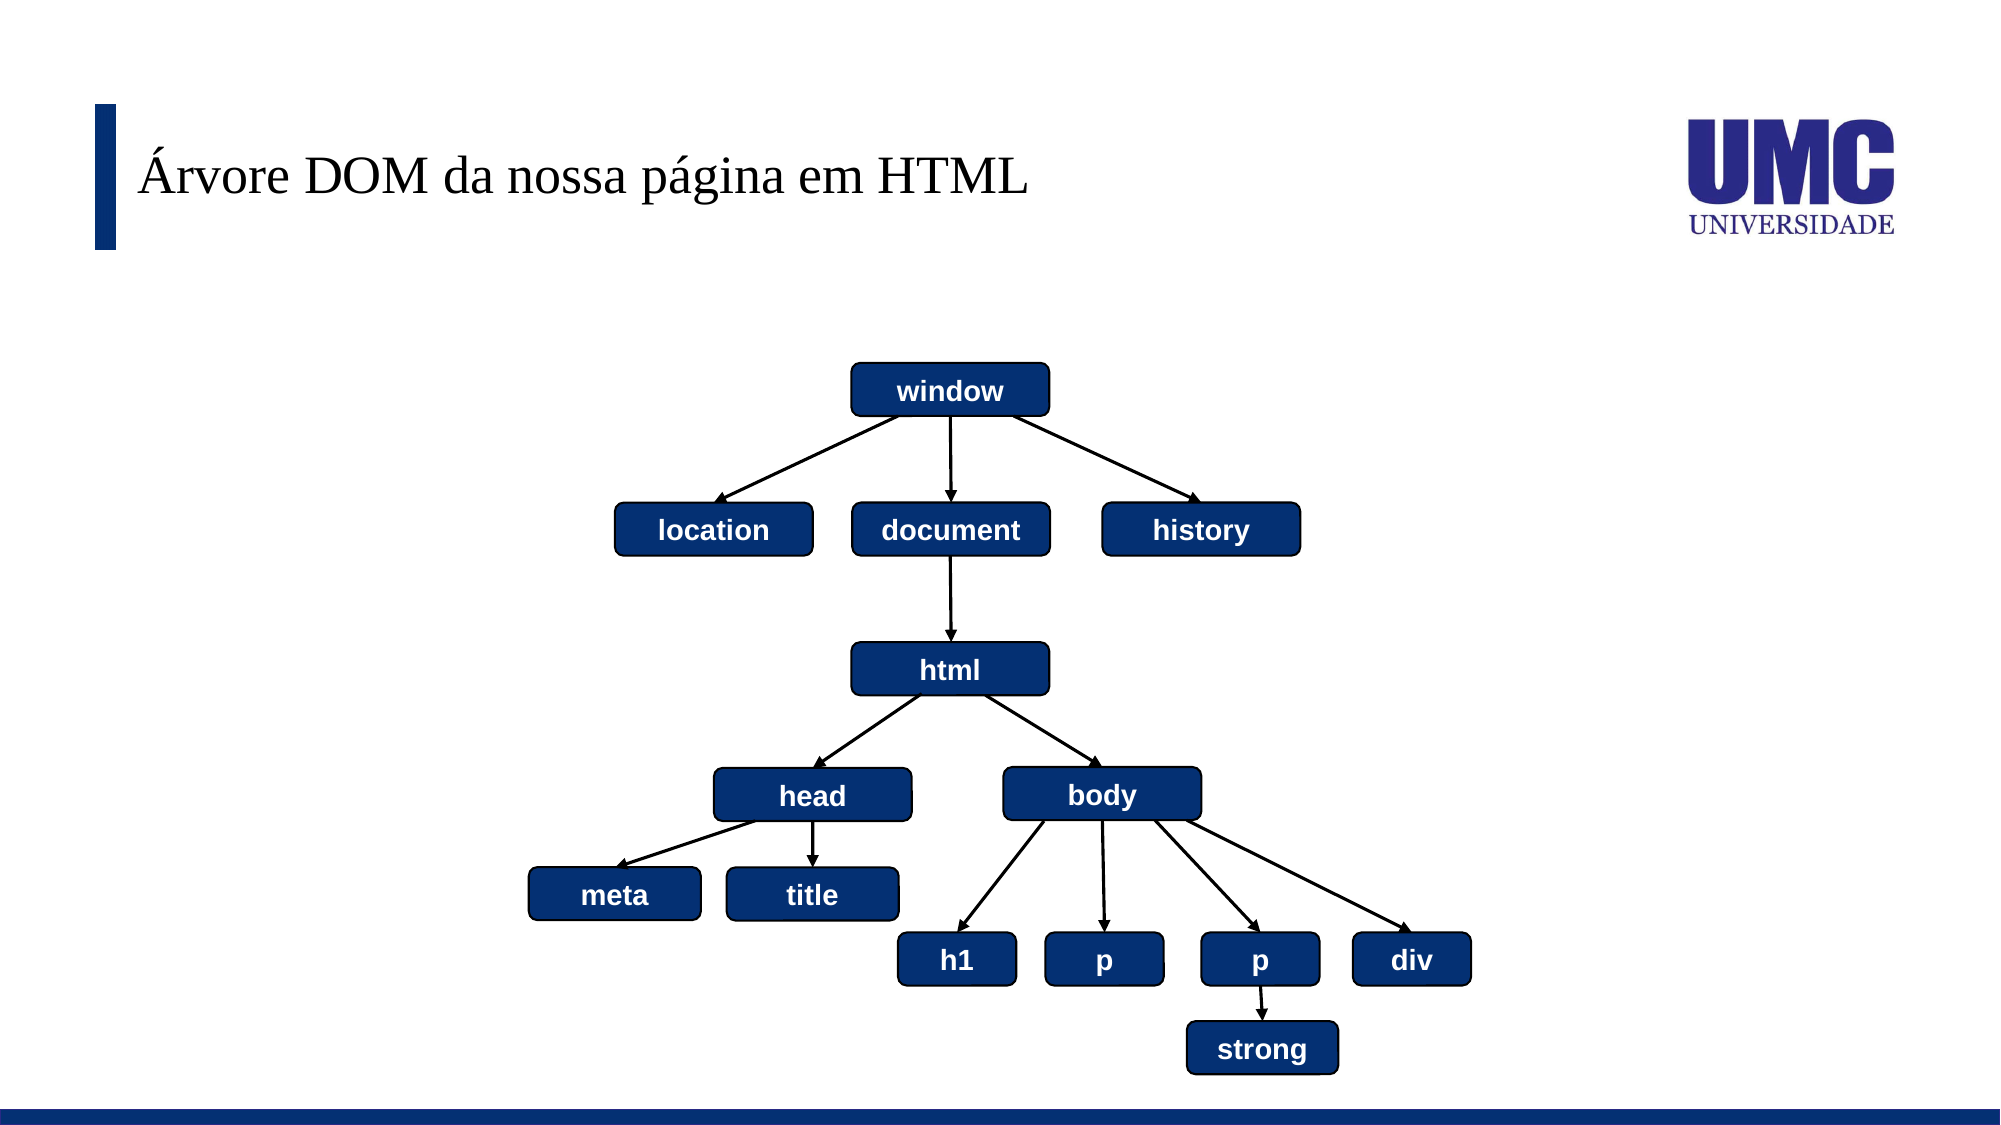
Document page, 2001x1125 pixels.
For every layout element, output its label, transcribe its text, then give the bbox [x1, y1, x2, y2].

picture [1, 1110, 1999, 1124]
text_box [528, 362, 1472, 1075]
title Árvore DOM da nossa página em HTML [122, 140, 1667, 214]
picture [1686, 117, 1896, 237]
picture [95, 104, 116, 250]
